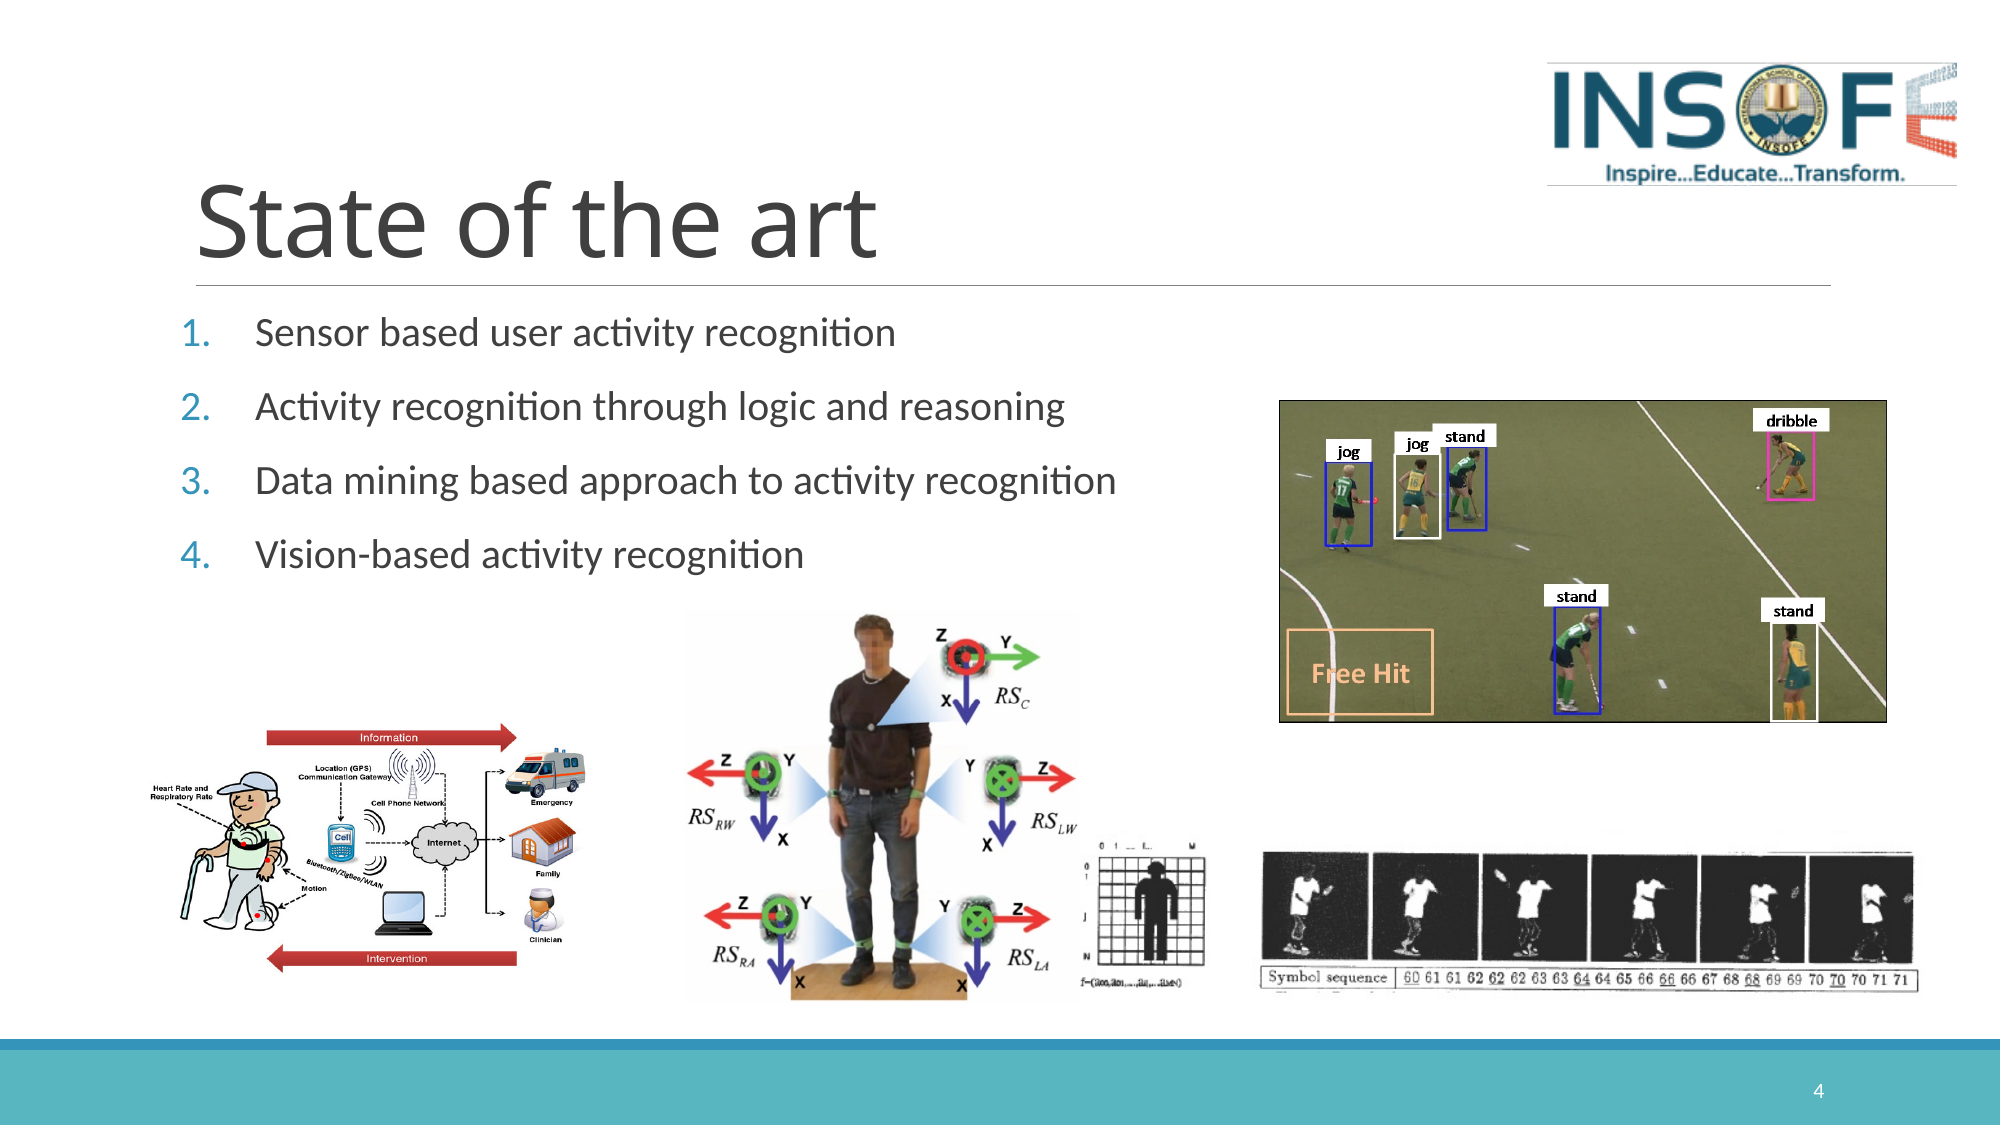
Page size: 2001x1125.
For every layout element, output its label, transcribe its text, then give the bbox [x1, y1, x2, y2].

picture [1279, 399, 1888, 724]
list Sensor based user activity recognition Activity recognition through logic and reasoning Data mining based approach to activity recognition Vision-based activity recognition [180, 302, 1830, 611]
picture [1547, 21, 1957, 228]
slide_number 4 [1624, 1059, 1840, 1120]
picture [684, 610, 1965, 1008]
title State of the art [180, 47, 1830, 285]
picture [149, 722, 586, 974]
